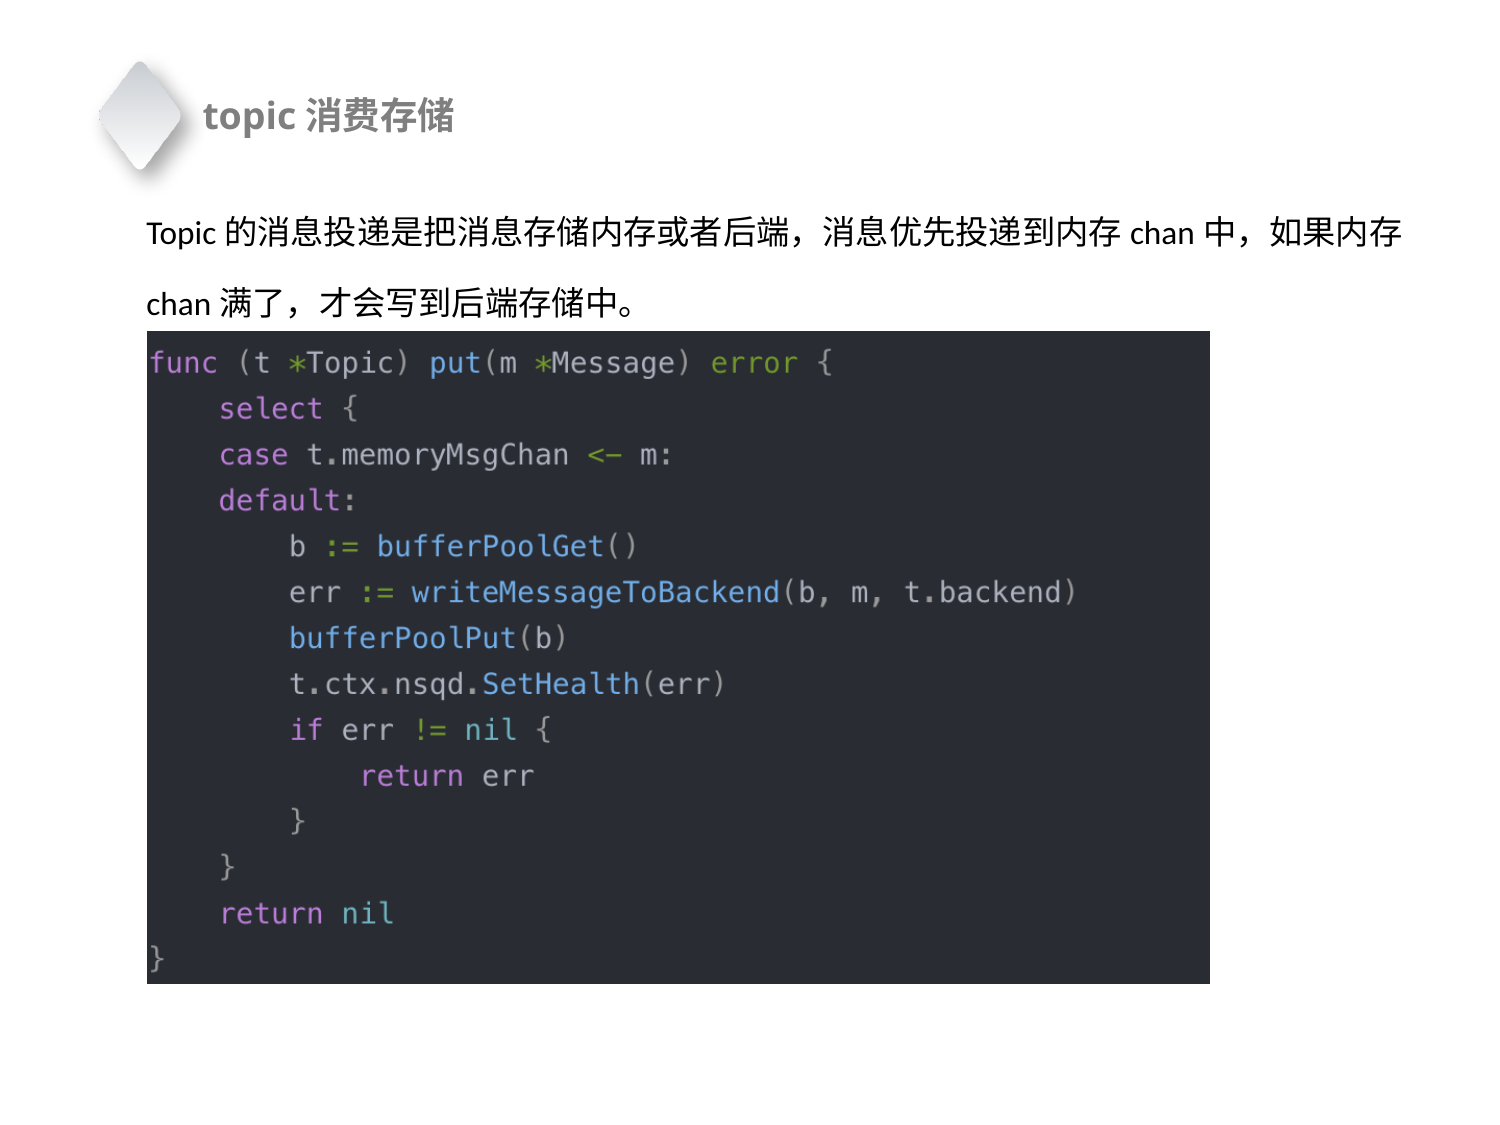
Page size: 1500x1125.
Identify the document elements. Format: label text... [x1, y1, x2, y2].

text_box Topic的消息投递是把消息存储内存或者后端，消息优先投递到内存chan中，如果内存chan满了，才会写到后端存储中。 [131, 171, 1449, 330]
picture [89, 48, 190, 182]
text_box topic消费存储 [187, 84, 471, 145]
picture [147, 331, 1211, 985]
